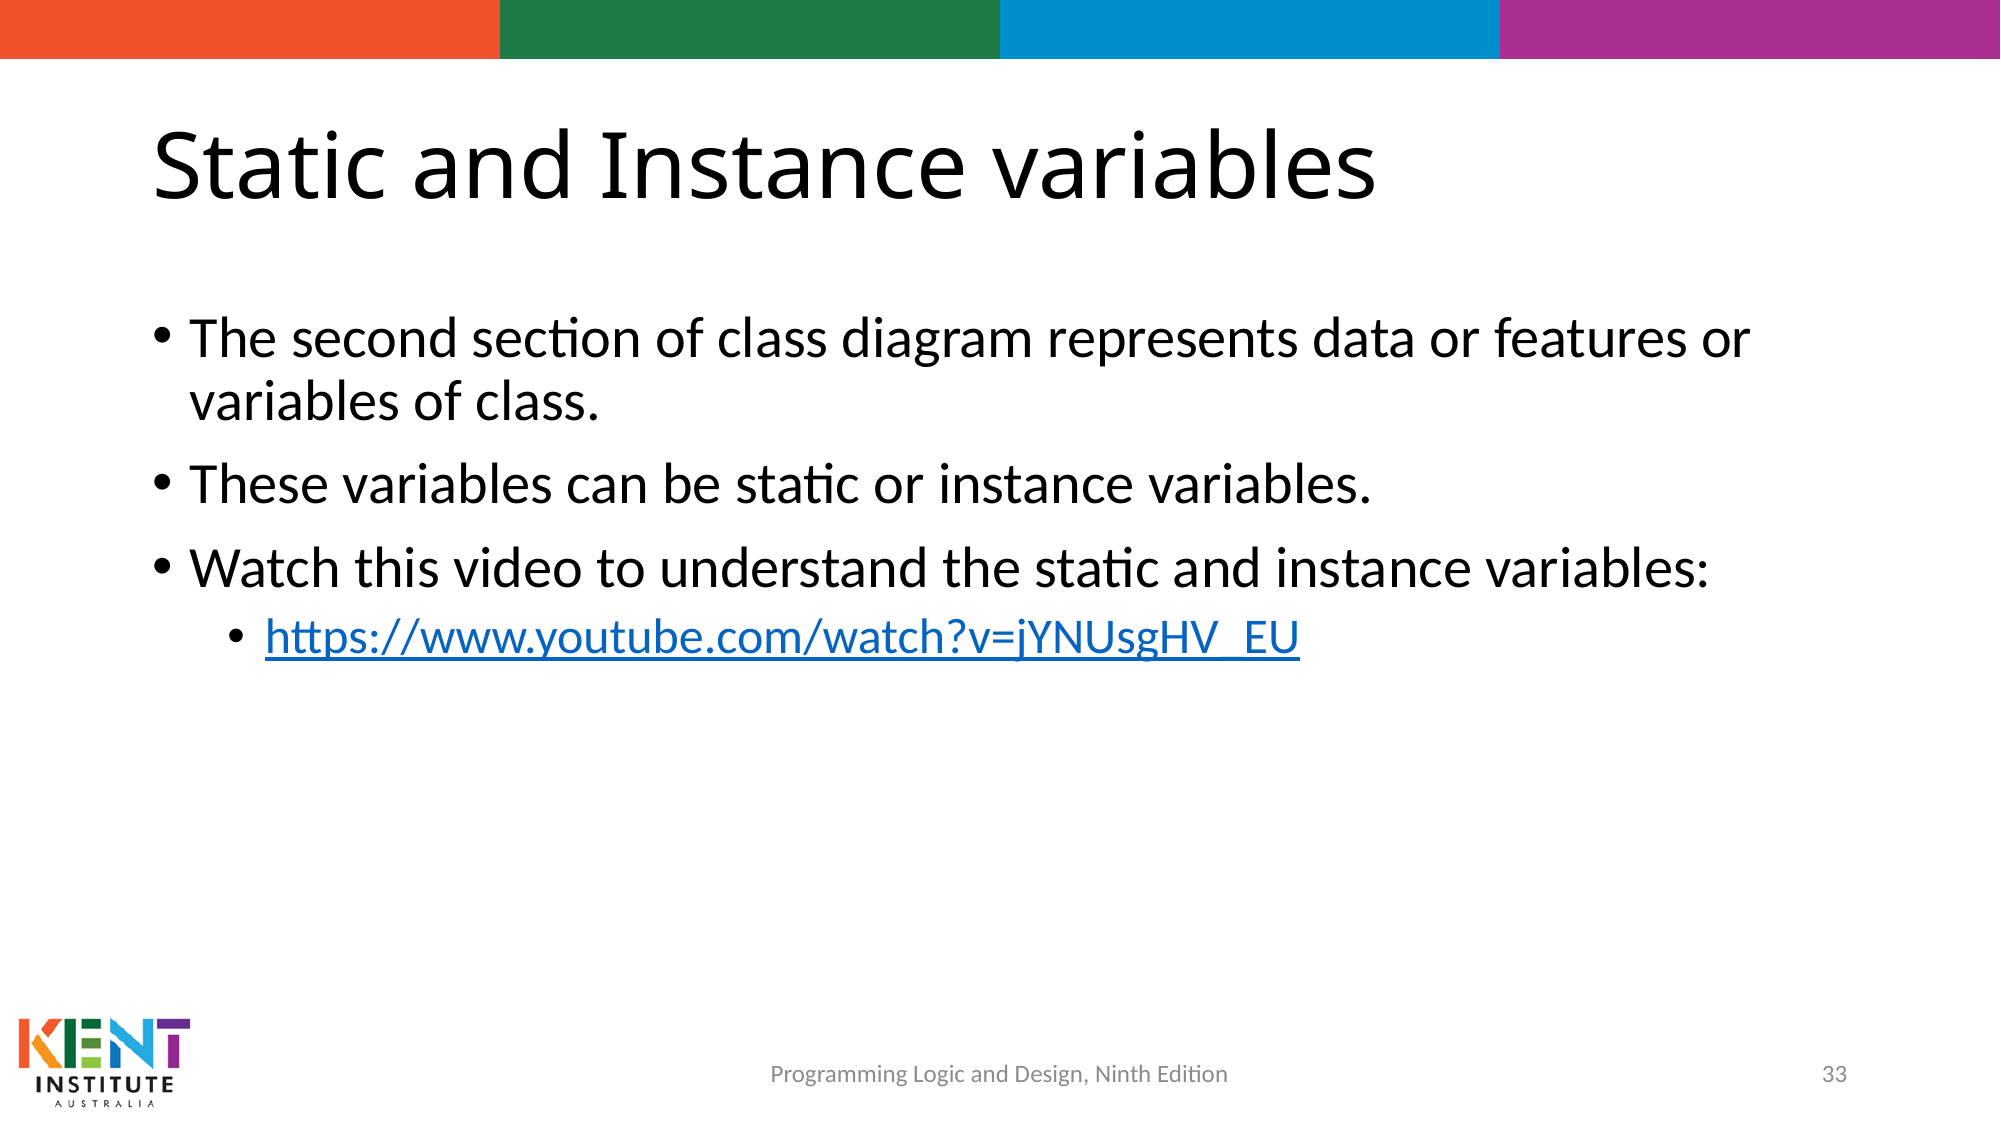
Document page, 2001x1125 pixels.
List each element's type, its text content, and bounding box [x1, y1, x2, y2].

list The second section of class diagram represents data or features or variables of class. These variables can be static or instance variables. Watch this video to understand the static and instance variables: https://www.youtube.com/watch?v=jYNUsgHV_EU [137, 299, 1863, 1014]
picture [0, 1000, 208, 1125]
footer Programming Logic and Design, Ninth Edition [662, 1042, 1338, 1103]
title Static and Instance variables [137, 59, 1863, 278]
slide_number 33 [1412, 1042, 1863, 1103]
